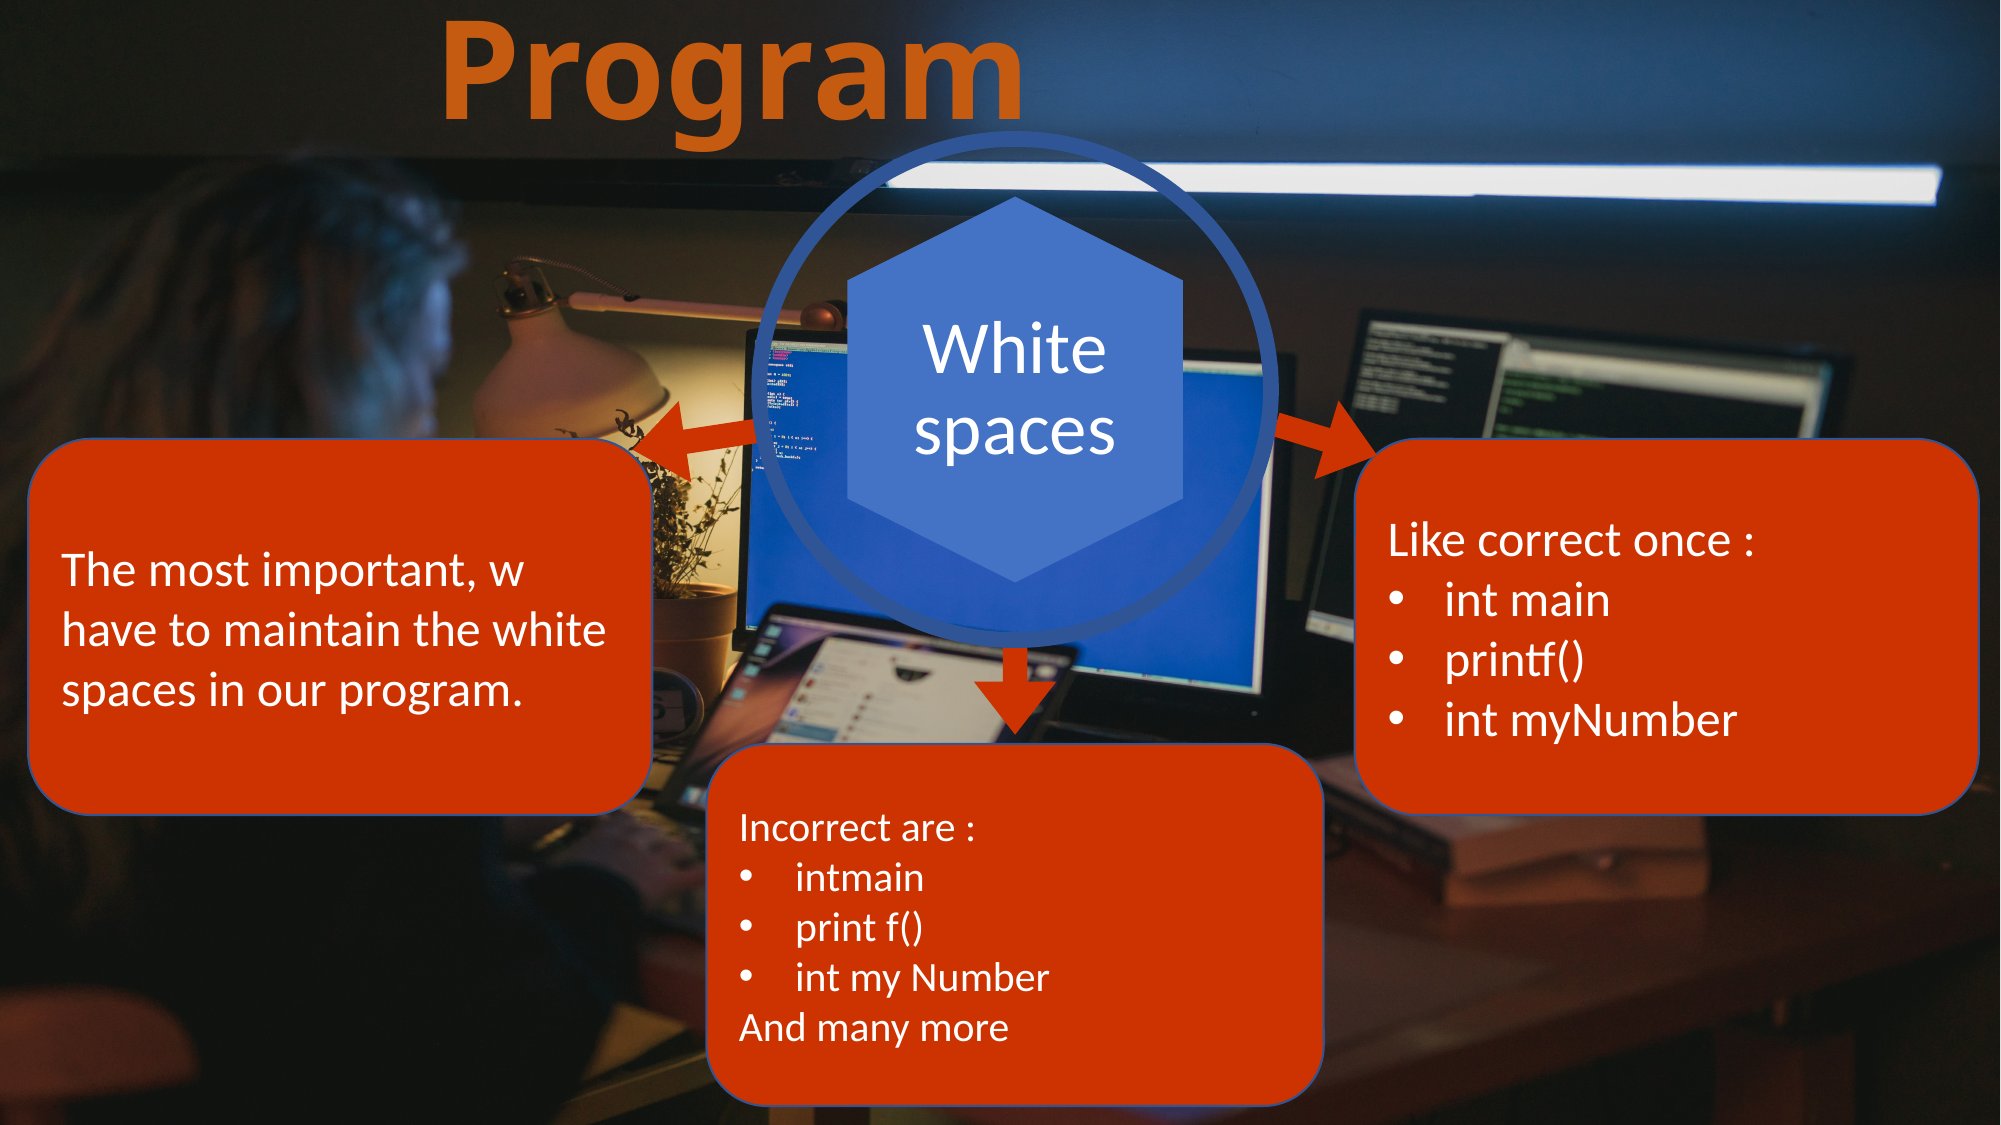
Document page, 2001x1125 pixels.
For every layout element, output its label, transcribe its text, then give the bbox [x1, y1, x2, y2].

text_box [1279, 398, 1979, 815]
title Structure of C Program [0, 0, 1466, 157]
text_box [706, 638, 1324, 1107]
picture [0, 0, 2001, 1125]
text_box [28, 398, 751, 815]
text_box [751, 131, 1279, 648]
